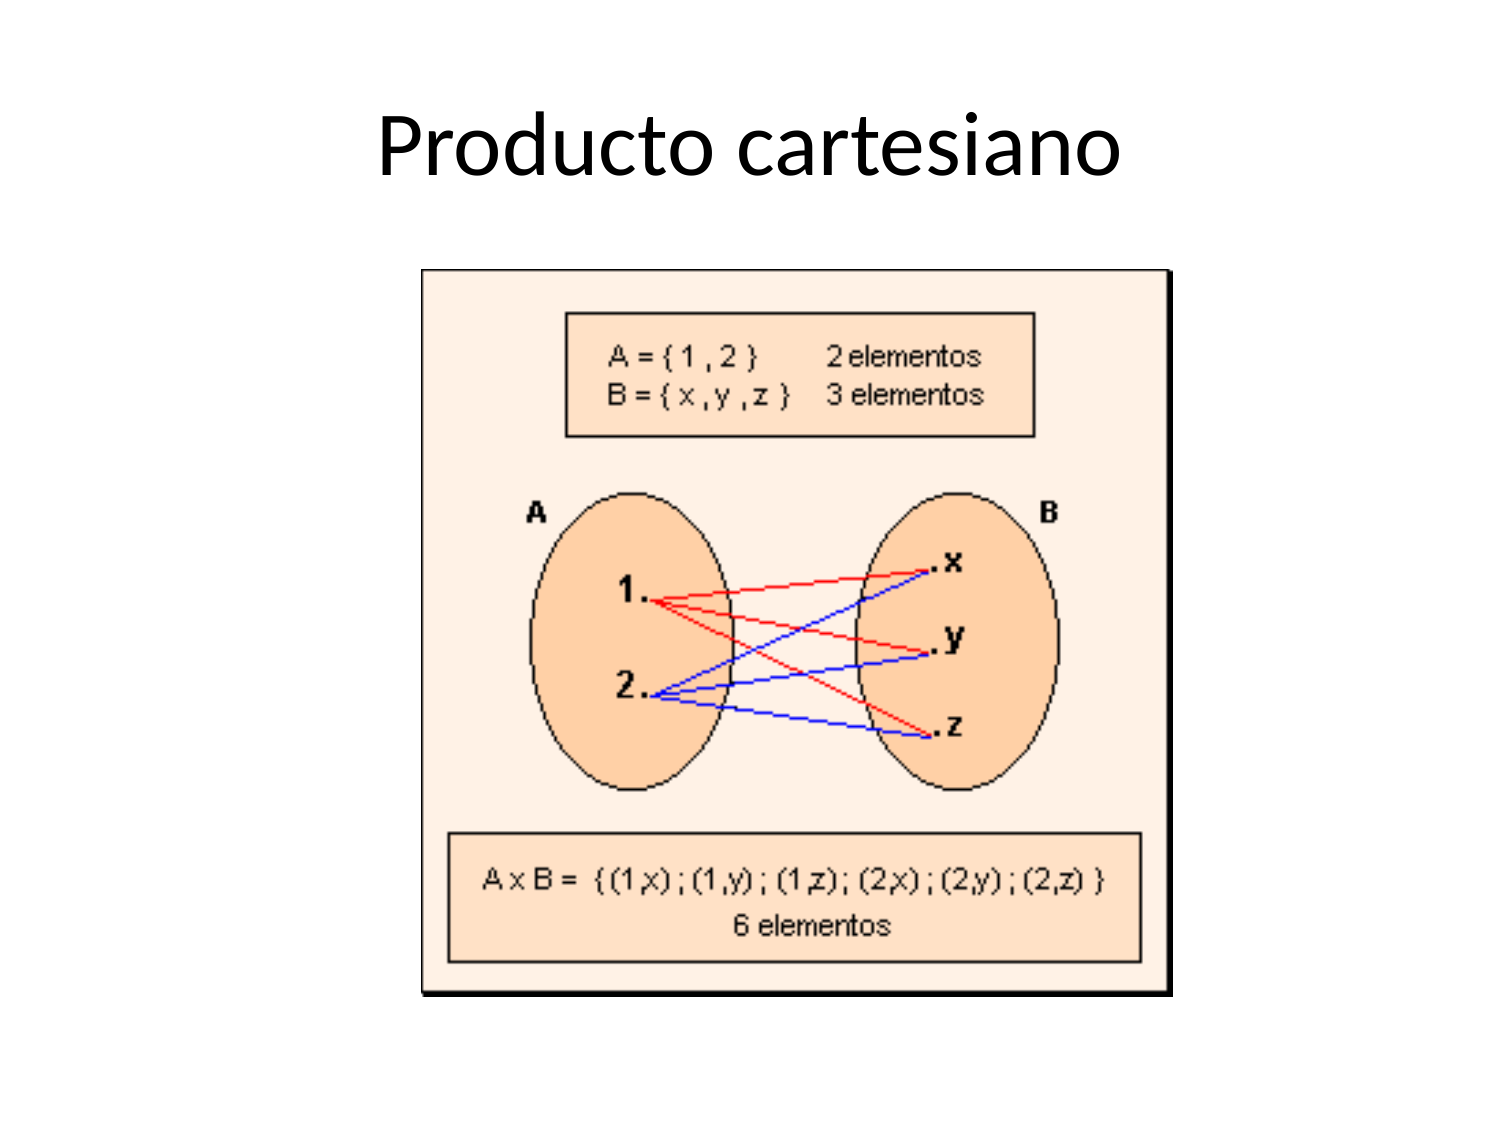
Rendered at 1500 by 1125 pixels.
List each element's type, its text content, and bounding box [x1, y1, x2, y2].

title Producto cartesiano [75, 45, 1425, 233]
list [420, 269, 1173, 997]
